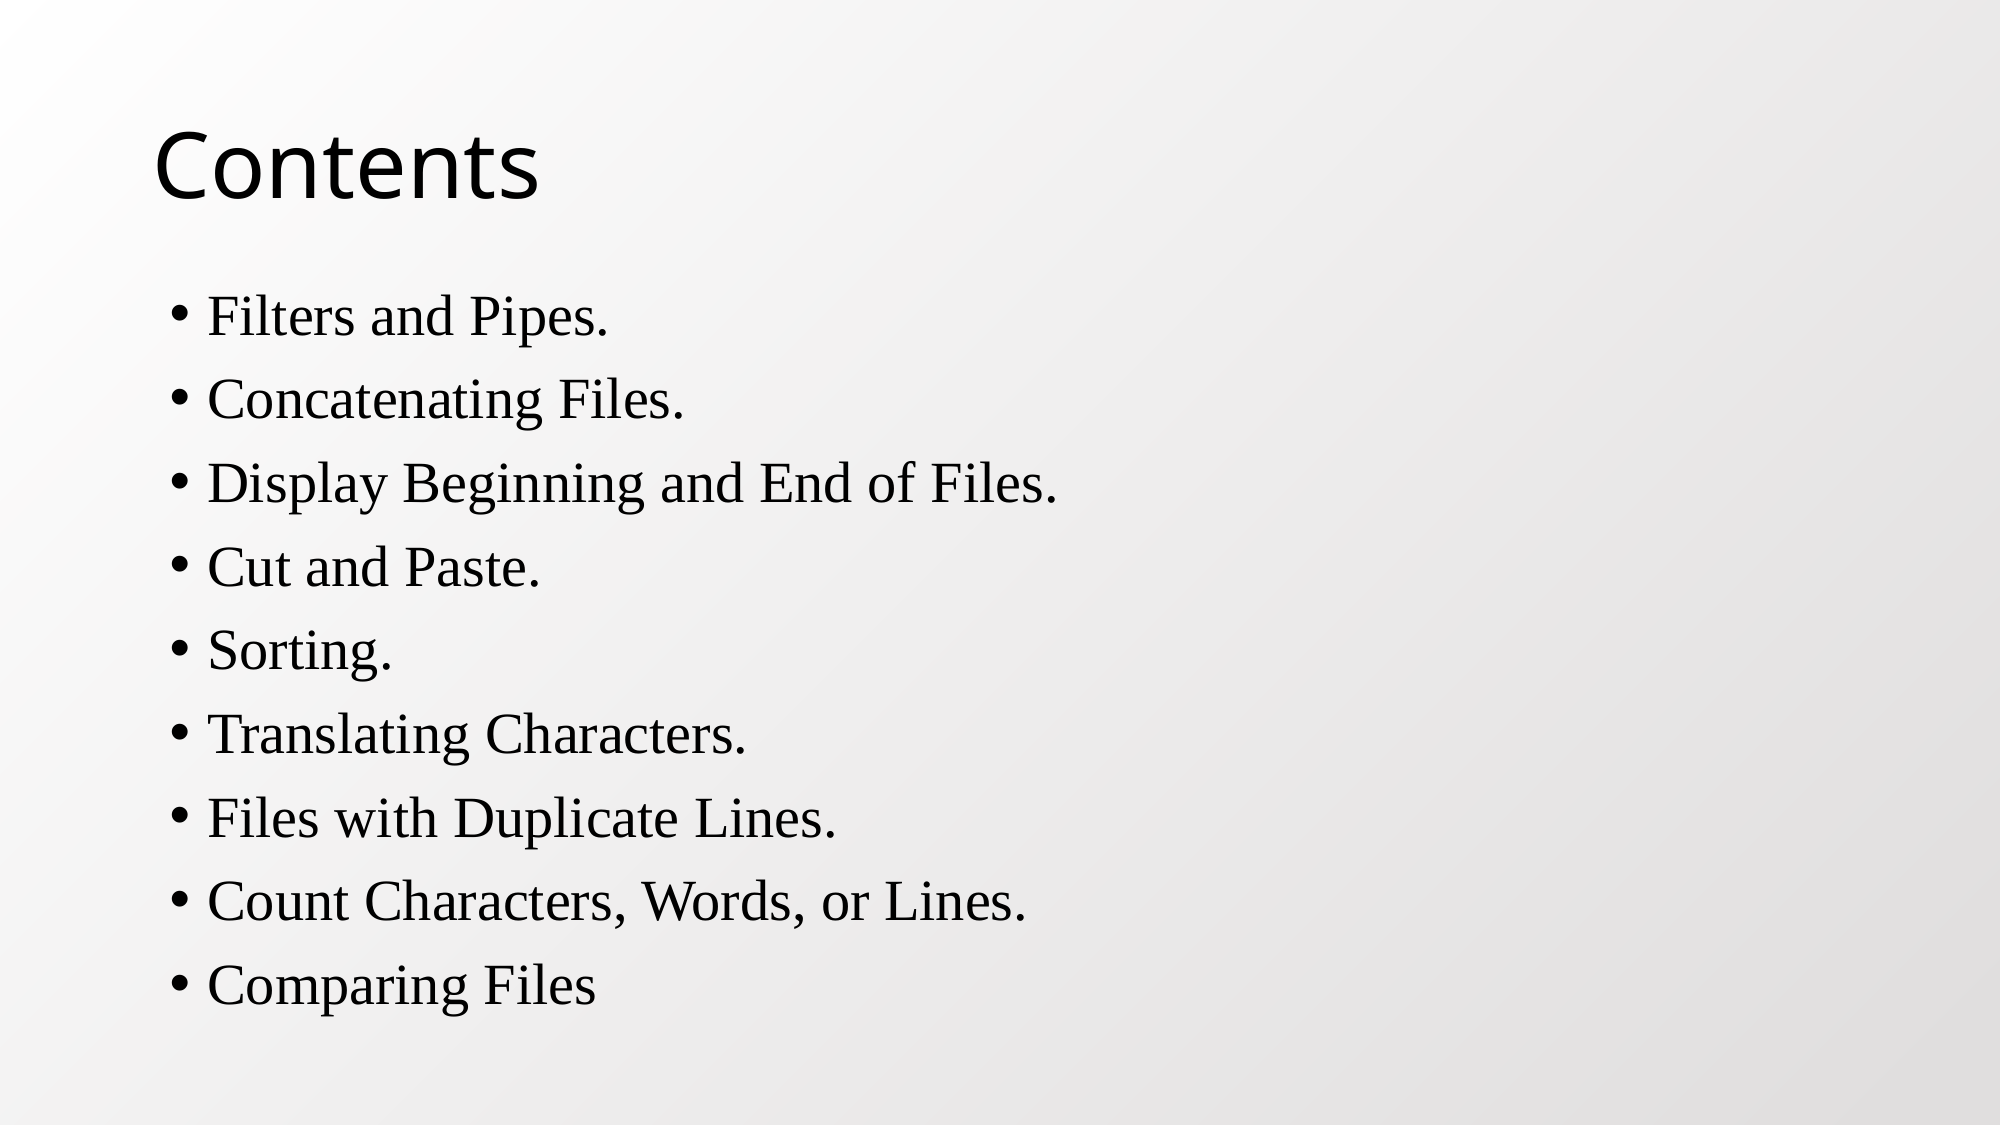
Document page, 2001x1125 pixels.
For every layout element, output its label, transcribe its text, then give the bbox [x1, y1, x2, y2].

list Filters and Pipes. Concatenating Files. Display Beginning and End of Files. Cut and Paste. Sorting. Translating Characters. Files with Duplicate Lines. Count Characters, Words, or Lines. Comparing Files [154, 277, 1565, 1105]
title Contents [137, 59, 1863, 278]
